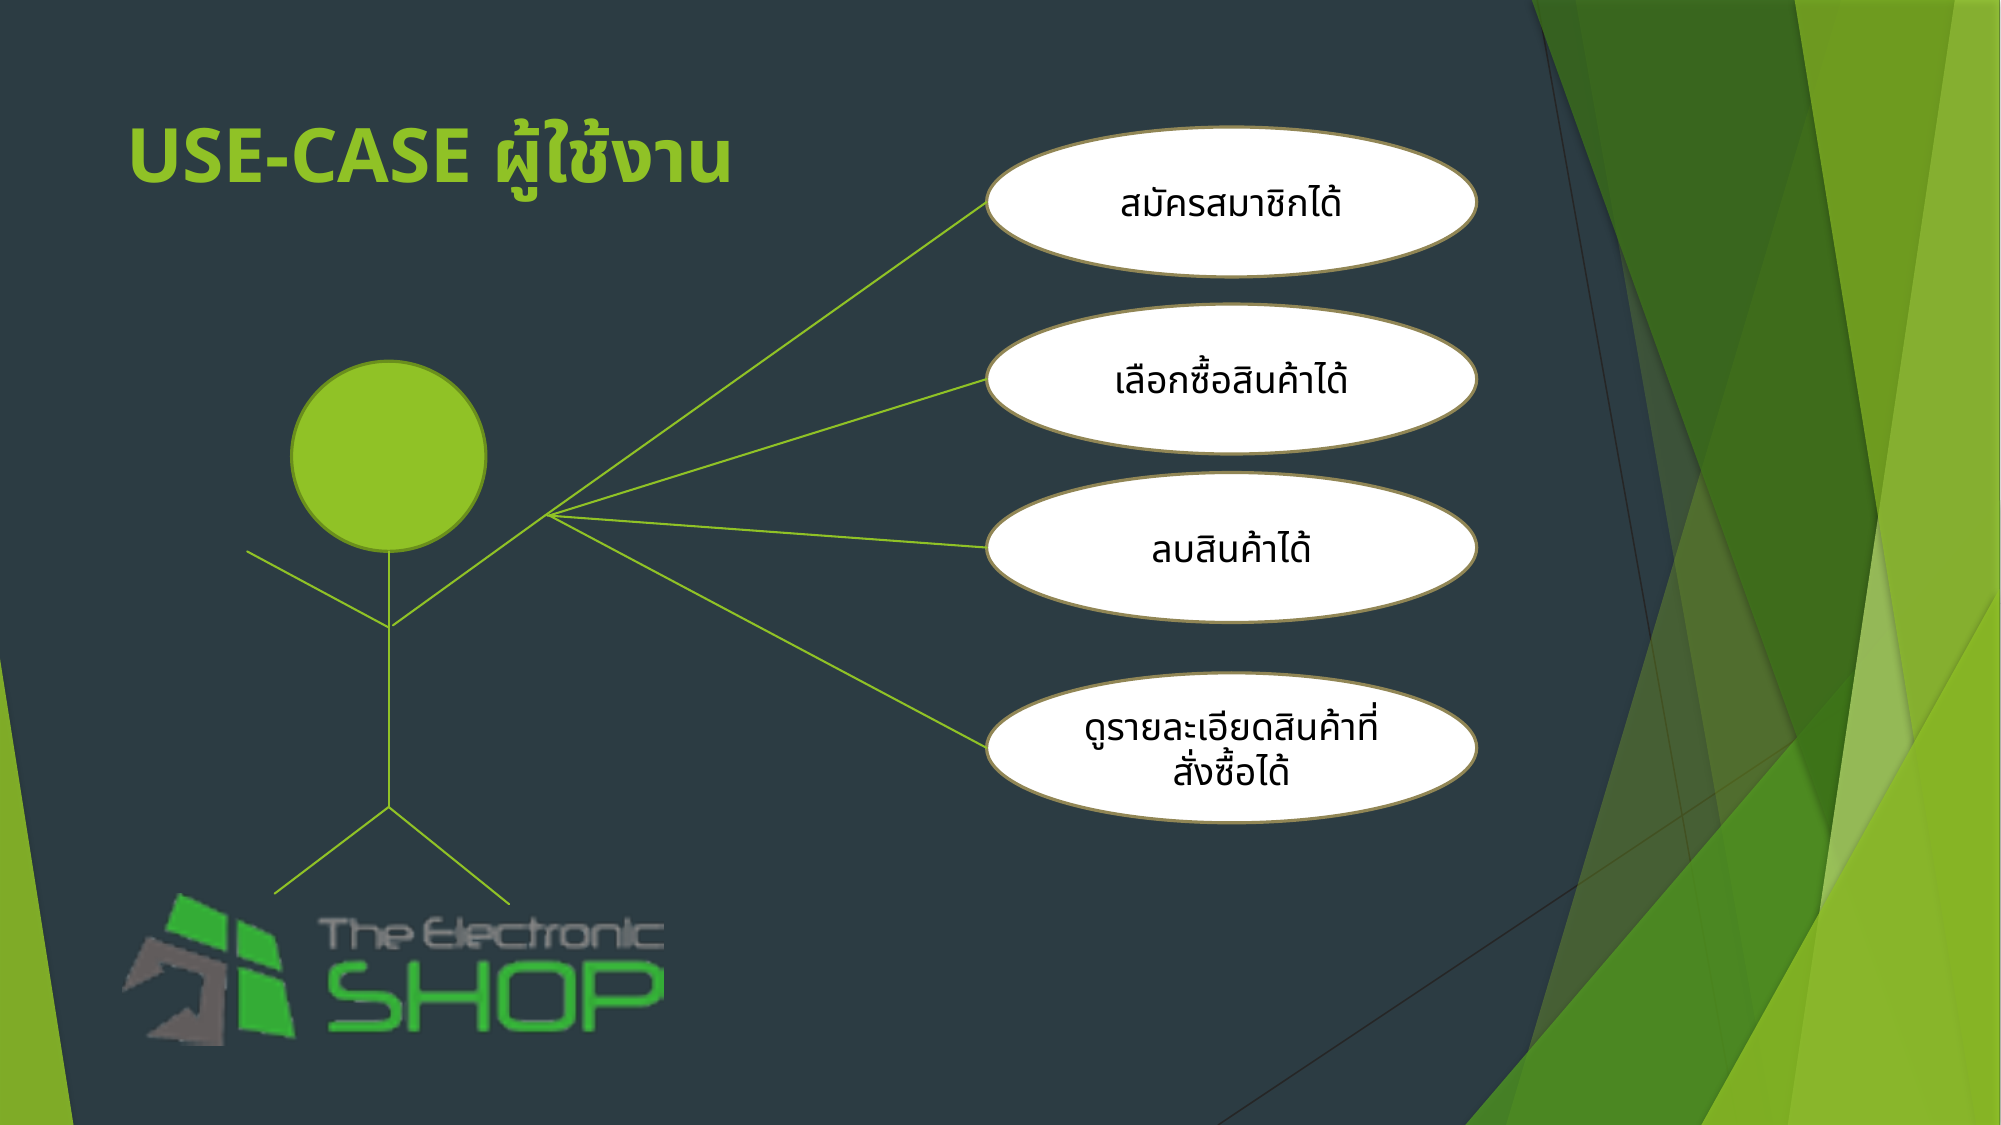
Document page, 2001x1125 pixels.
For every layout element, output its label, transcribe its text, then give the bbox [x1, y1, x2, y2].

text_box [544, 201, 988, 381]
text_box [392, 514, 543, 626]
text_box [246, 550, 390, 628]
text_box ลบสินค้าได้ [992, 470, 1479, 625]
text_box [548, 378, 988, 514]
text_box สมัครสมาชิกได้ [985, 125, 1479, 279]
title USE-CASE ผู้ใช้งาน [111, 99, 1522, 317]
picture [121, 893, 665, 1047]
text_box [274, 806, 387, 892]
text_box ดูรายละเอียดสินค้าที่สั่งซื้อได้ [986, 671, 1479, 825]
text_box เลือกซื้อสินค้าได้ [991, 302, 1479, 456]
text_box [388, 806, 510, 892]
text_box [289, 359, 488, 550]
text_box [548, 514, 988, 749]
